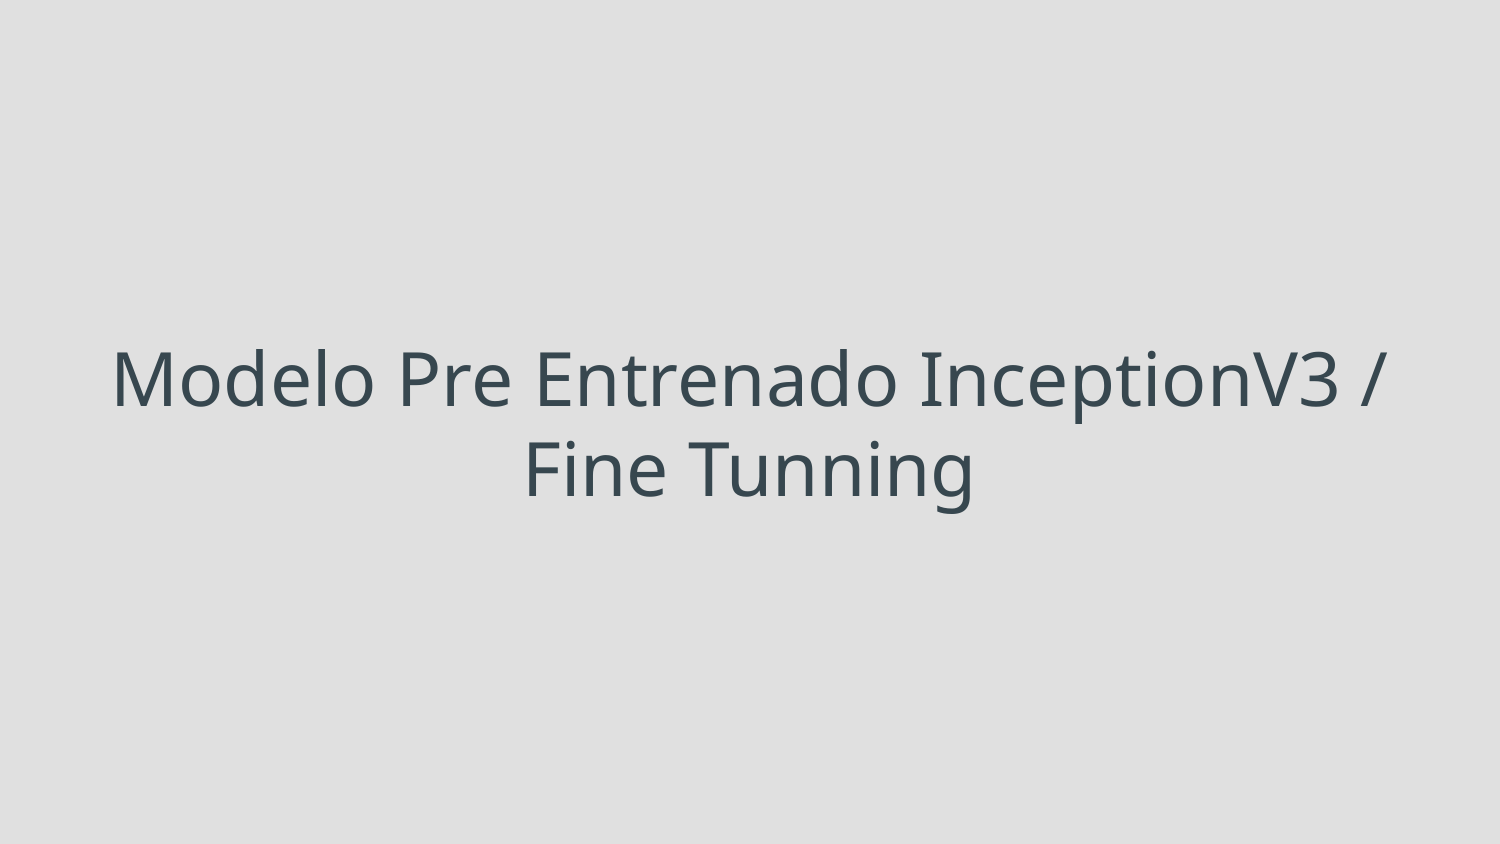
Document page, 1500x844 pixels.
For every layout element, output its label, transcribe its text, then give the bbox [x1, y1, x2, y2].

title Modelo Pre Entrenado InceptionV3 / Fine Tunning [58, 351, 1442, 493]
